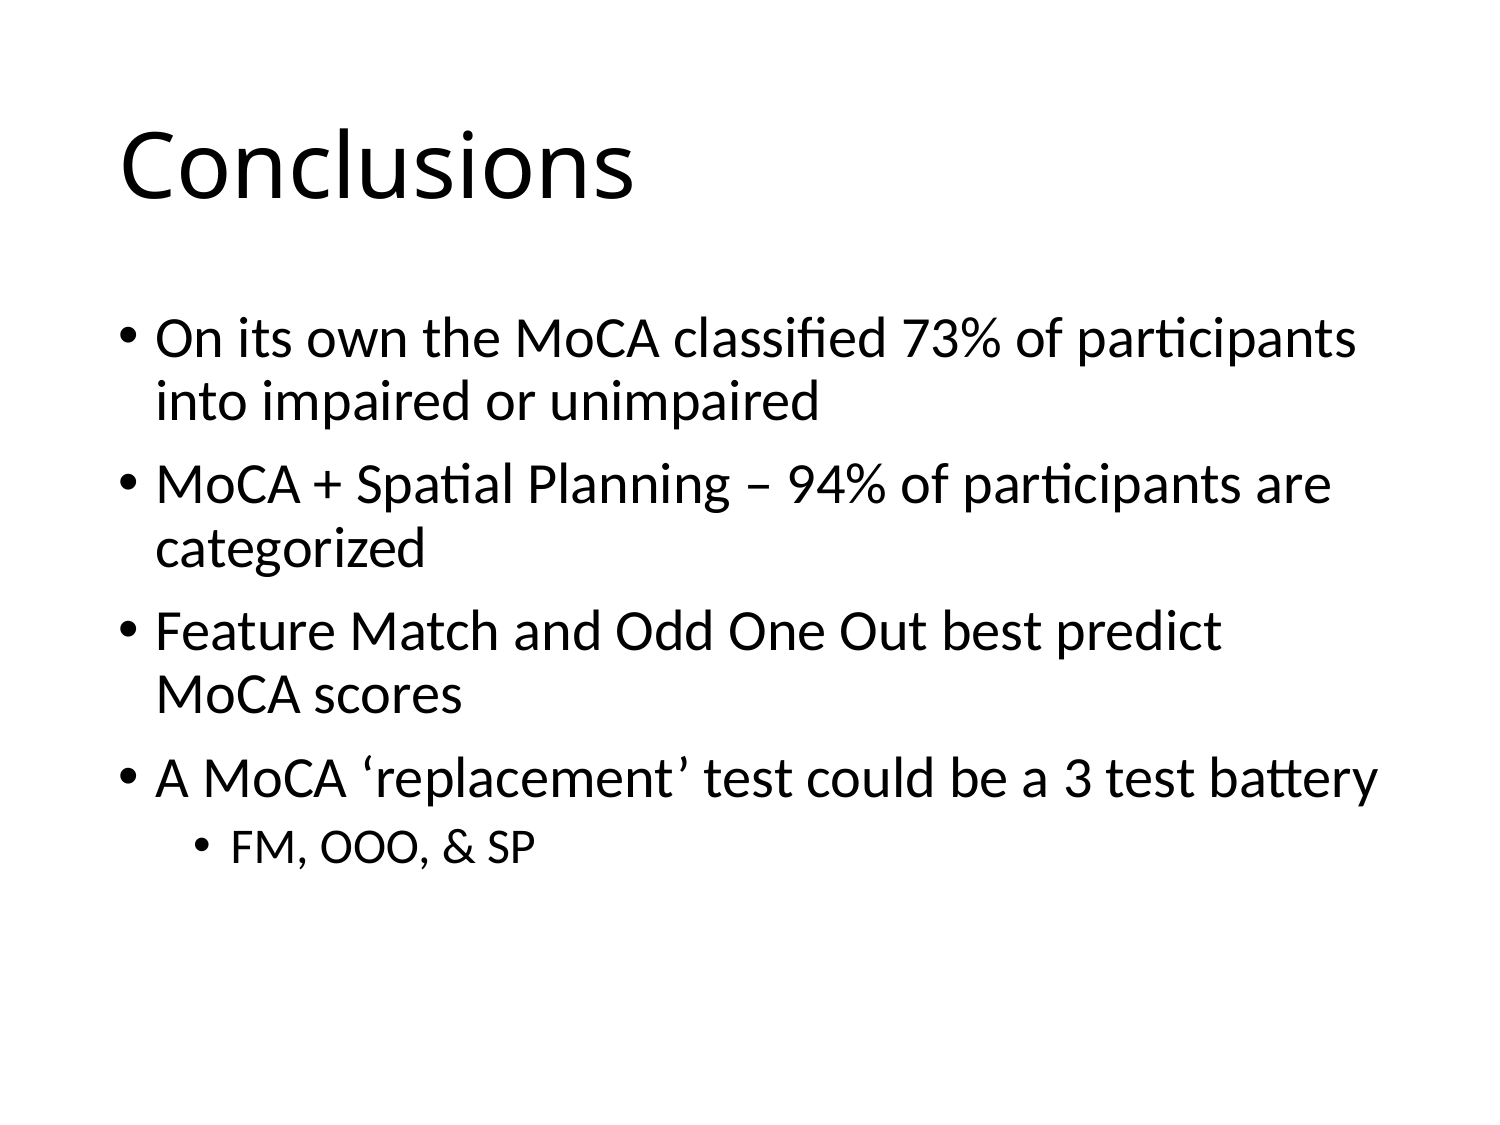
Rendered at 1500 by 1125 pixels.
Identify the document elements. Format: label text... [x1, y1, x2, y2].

title Conclusions [103, 59, 1397, 278]
list On its own the MoCA classified 73% of participants into impaired or unimpaired MoCA + Spatial Planning – 94% of participants are categorized Feature Match and Odd One Out best predict MoCA scores A MoCA ‘replacement’ test could be a 3 test battery FM, OOO, & SP [103, 299, 1397, 1014]
